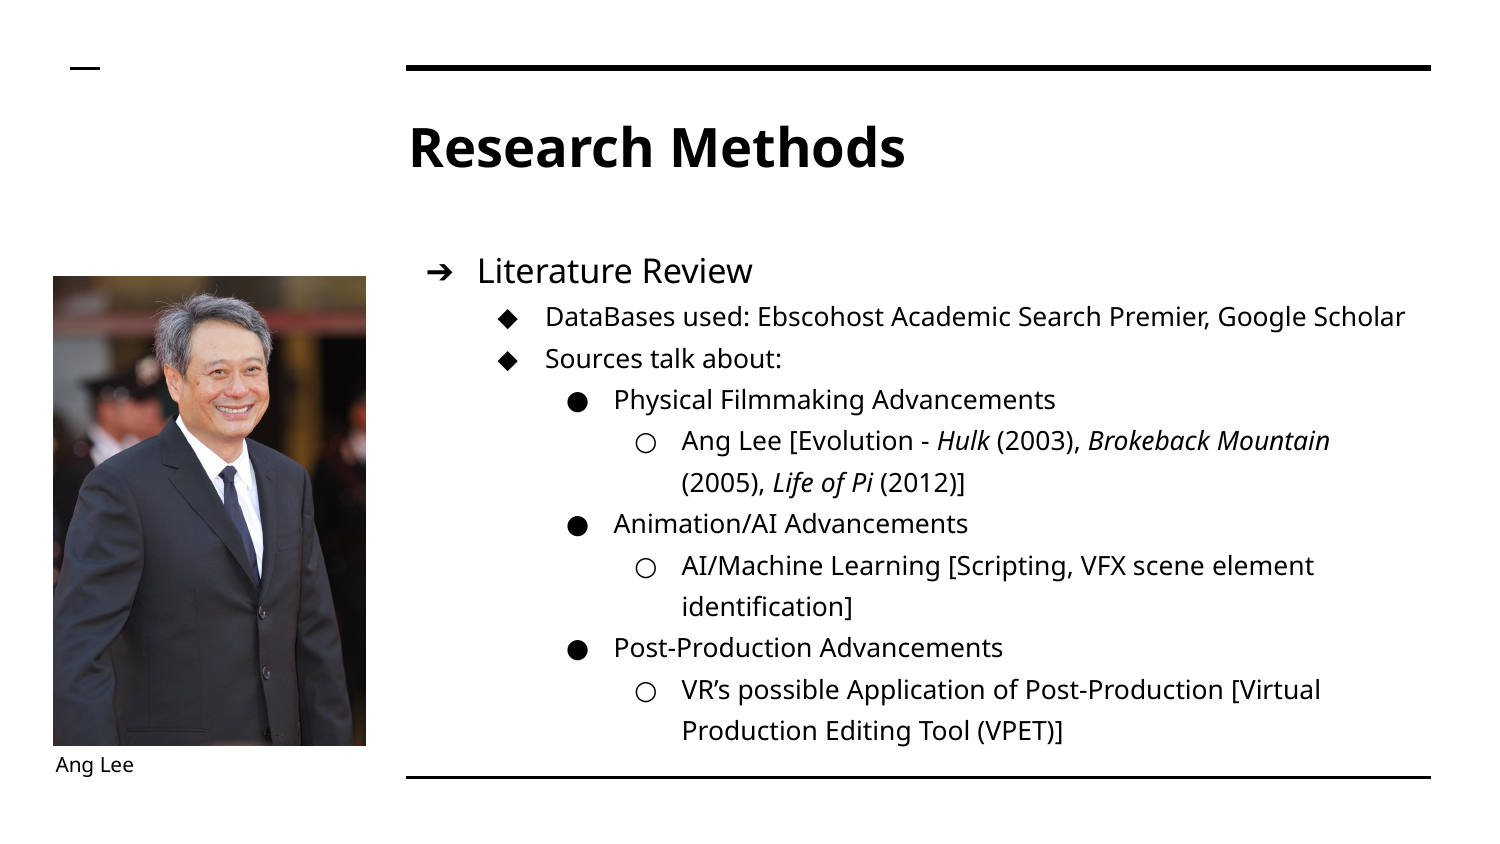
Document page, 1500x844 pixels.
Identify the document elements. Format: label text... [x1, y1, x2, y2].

list Literature Review DataBases used: Ebscohost Academic Search Premier, Google Scholar Sources talk about: Physical Filmmaking Advancements Ang Lee [Evolution - Hulk (2003), Brokeback Mountain (2005), Life of Pi (2012)] Animation/AI Advancements AI/Machine Learning [Scripting, VFX scene element identification] Post-Production Advancements VR’s possible Application of Post-Production [Virtual Production Editing Tool (VPET)] [393, 224, 1431, 797]
picture [52, 275, 367, 746]
text_box Ang Lee [40, 737, 243, 766]
title Research Methods [393, 94, 1431, 199]
